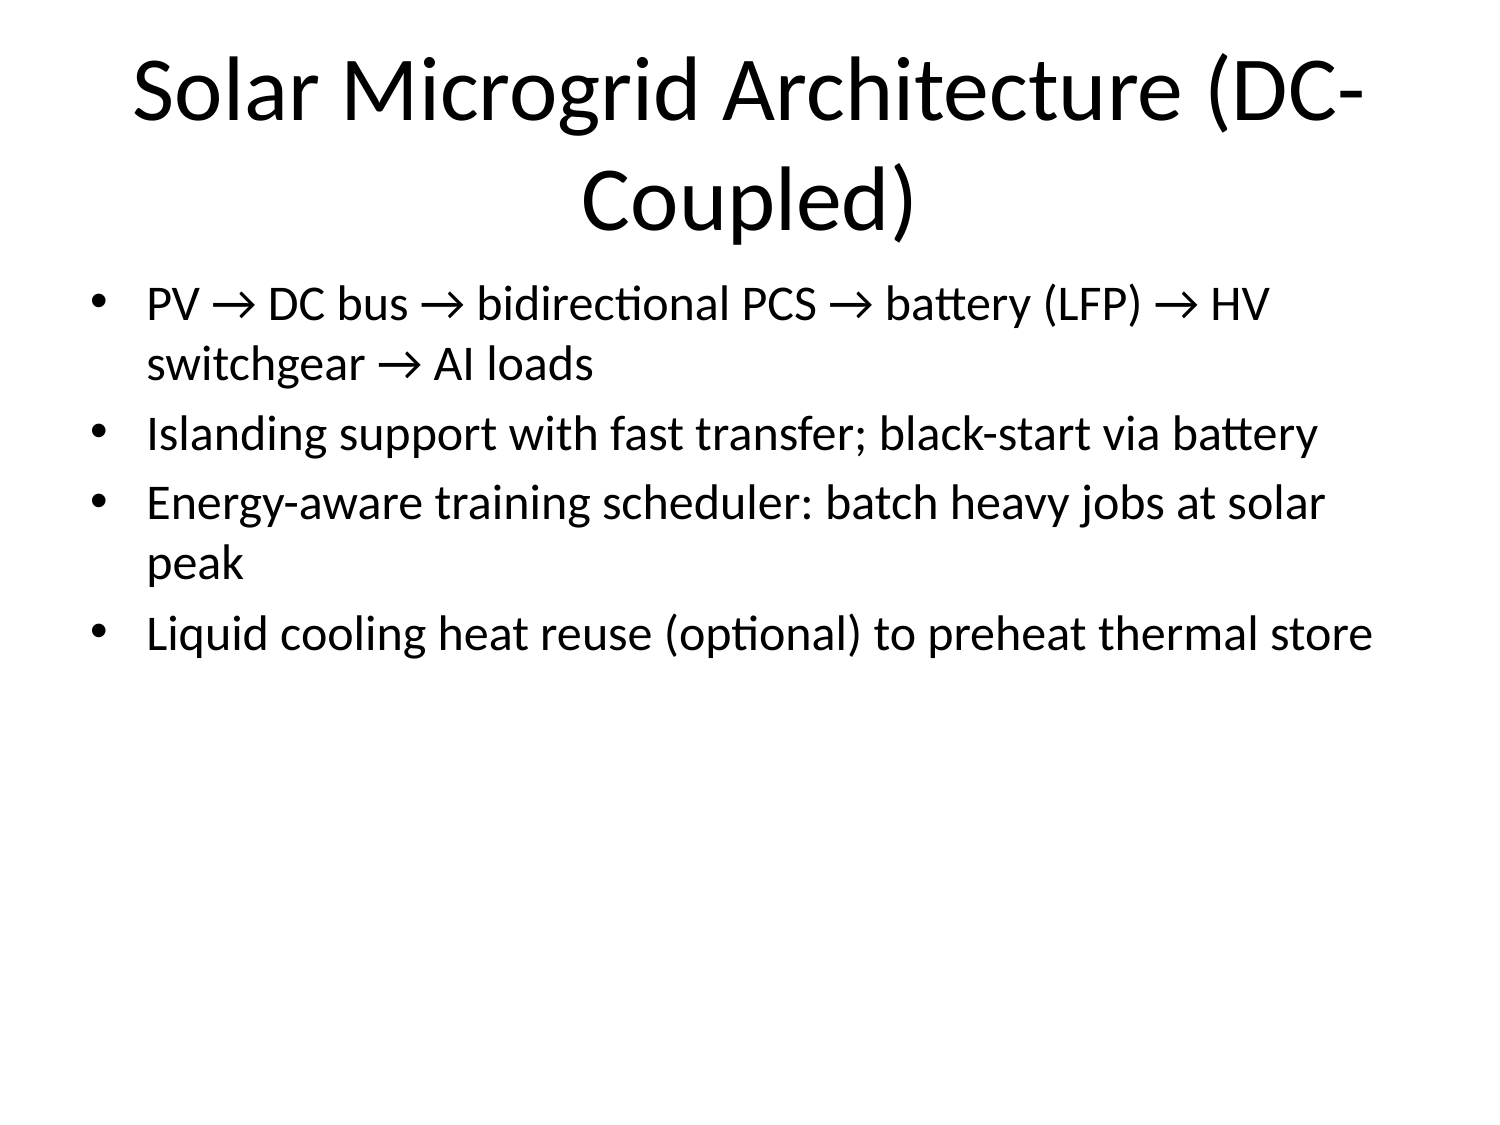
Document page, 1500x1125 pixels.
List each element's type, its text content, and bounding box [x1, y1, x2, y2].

list PV → DC bus → bidirectional PCS → battery (LFP) → HV switchgear → AI loads Islanding support with fast transfer; black-start via battery Energy-aware training scheduler: batch heavy jobs at solar peak Liquid cooling heat reuse (optional) to preheat thermal store [75, 262, 1425, 1005]
title Solar Microgrid Architecture (DC-Coupled) [75, 45, 1425, 233]
